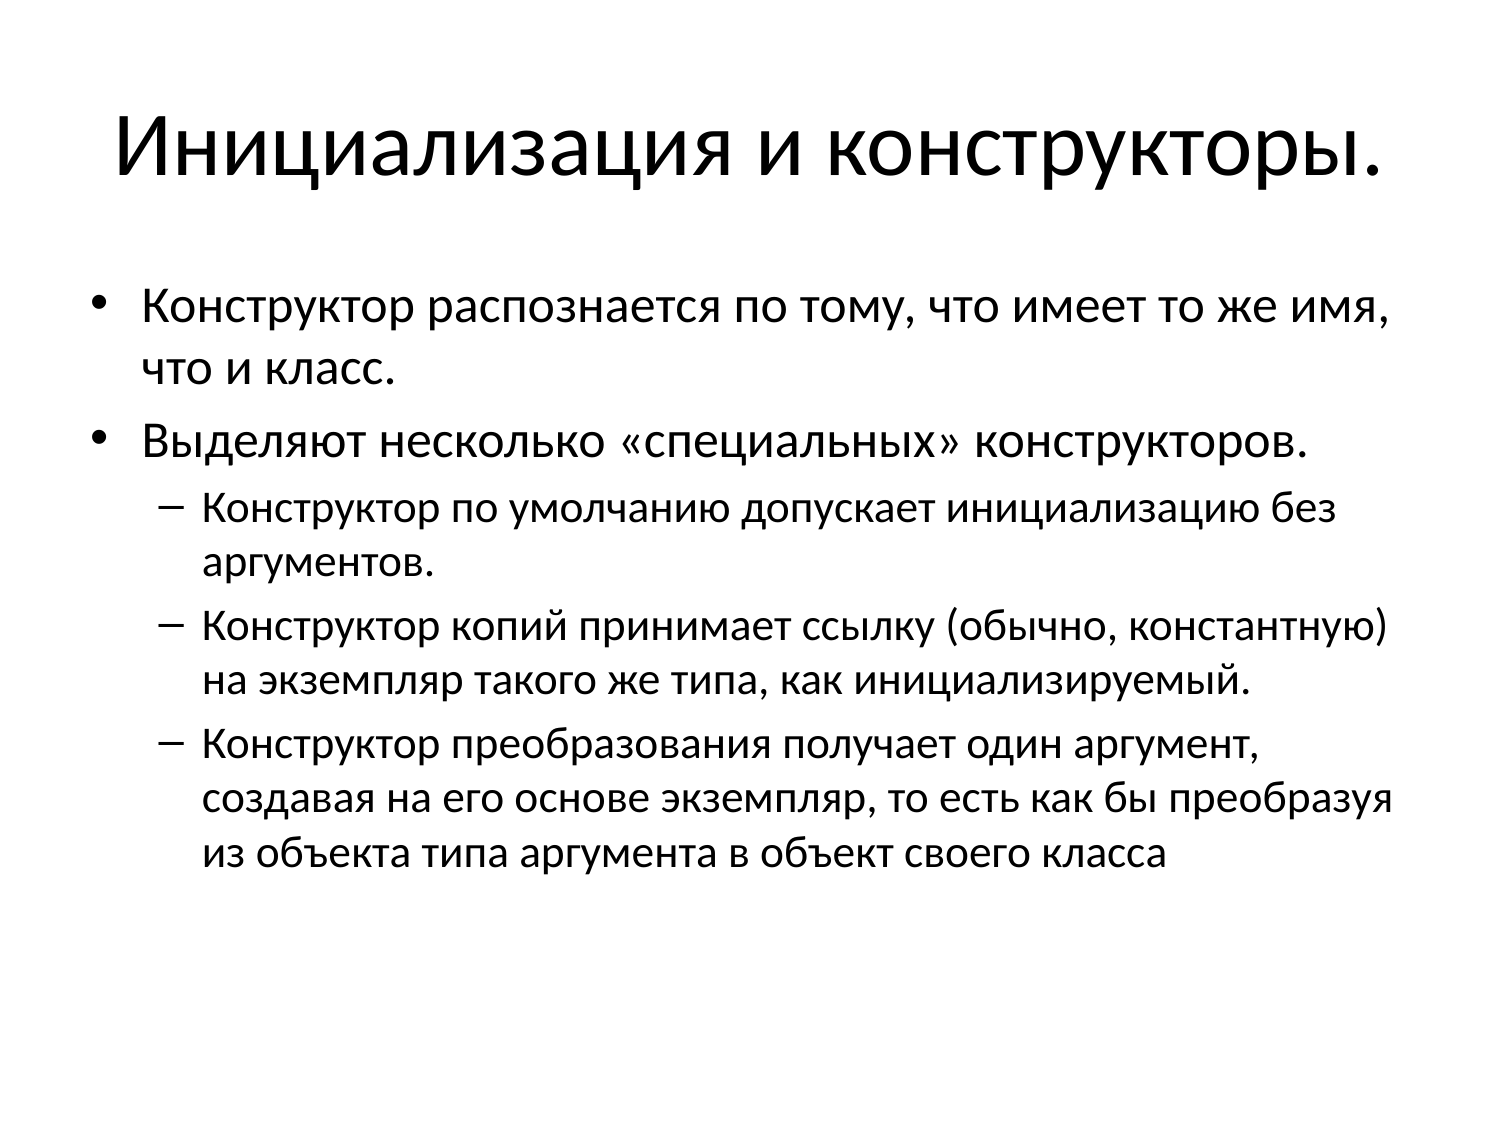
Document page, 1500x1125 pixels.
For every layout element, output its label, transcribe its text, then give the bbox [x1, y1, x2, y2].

list Конструктор распознается по тому, что имеет то же имя, что и класс. Выделяют несколько «специальных» конструкторов. Конструктор по умолчанию допускает инициализацию без аргументов. Конструктор копий принимает ссылку (обычно, константную) на экземпляр такого же типа, как инициализируемый. Конструктор преобразования получает один аргумент, создавая на его основе экземпляр, то есть как бы преобразуя из объекта типа аргумента в объект своего класса [75, 262, 1425, 1005]
title Инициализация и конструкторы. [75, 45, 1425, 233]
